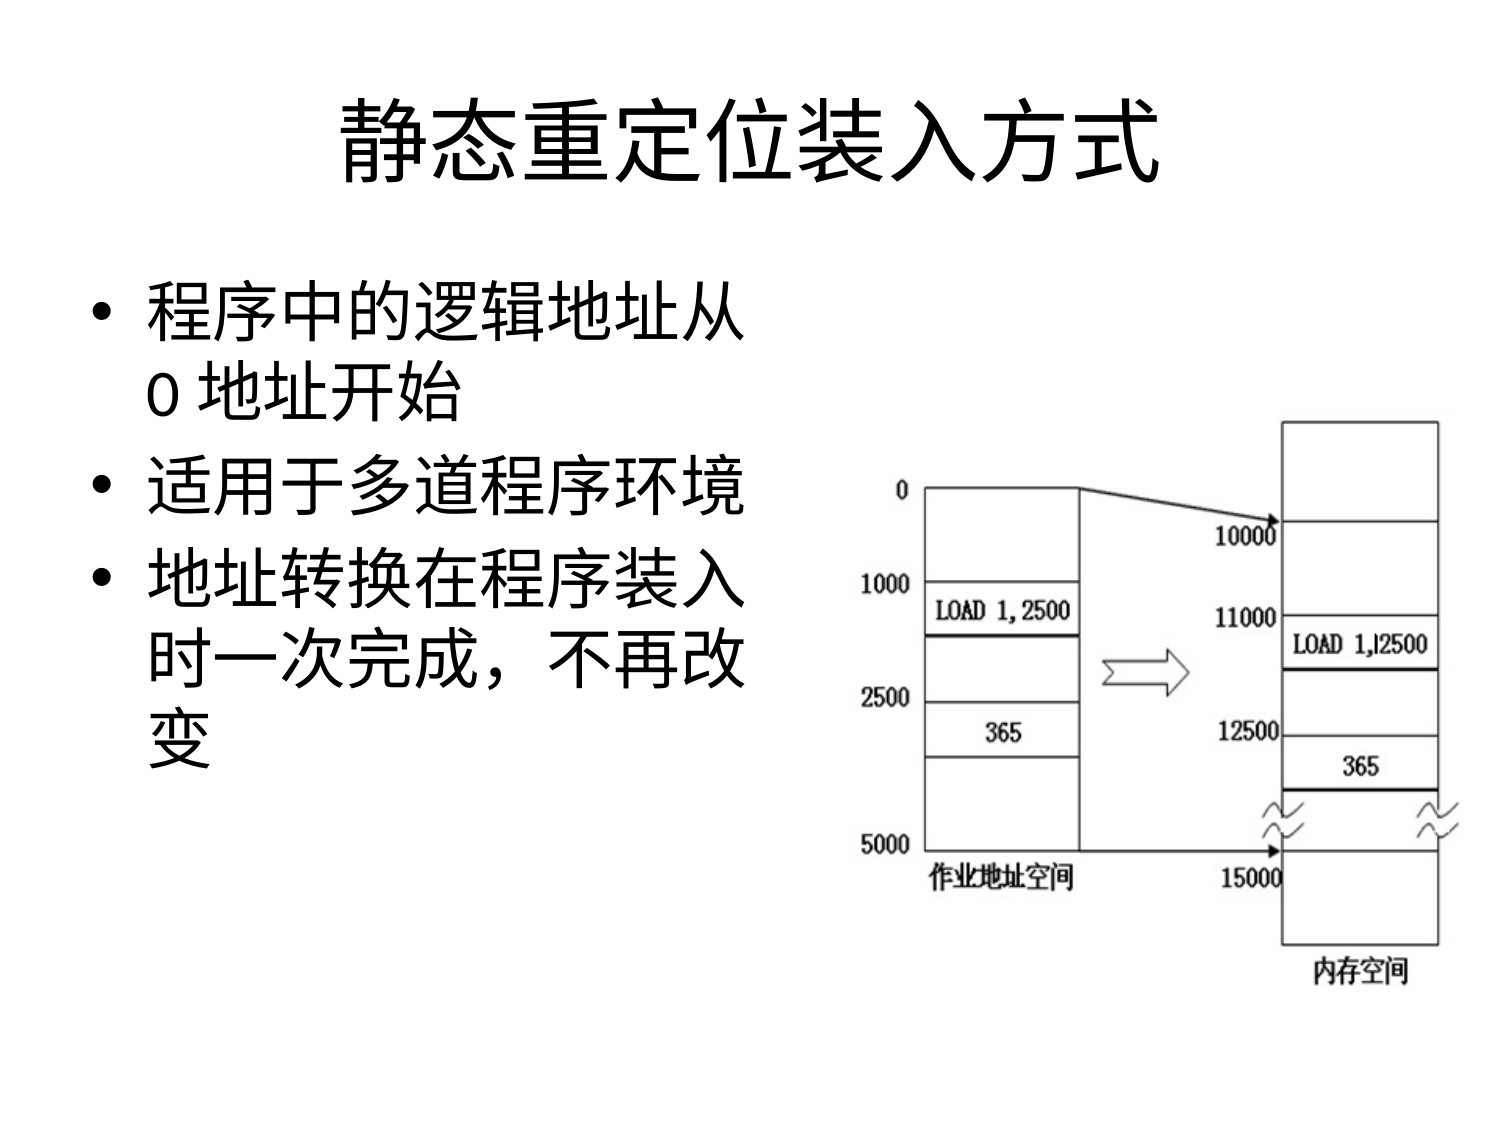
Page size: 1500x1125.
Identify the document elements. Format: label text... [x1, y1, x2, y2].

title 静态重定位装入方式 [75, 45, 1425, 233]
picture [826, 374, 1500, 1023]
list 程序中的逻辑地址从0地址开始 适用于多道程序环境 地址转换在程序装入时一次完成，不再改变 [75, 262, 809, 1005]
